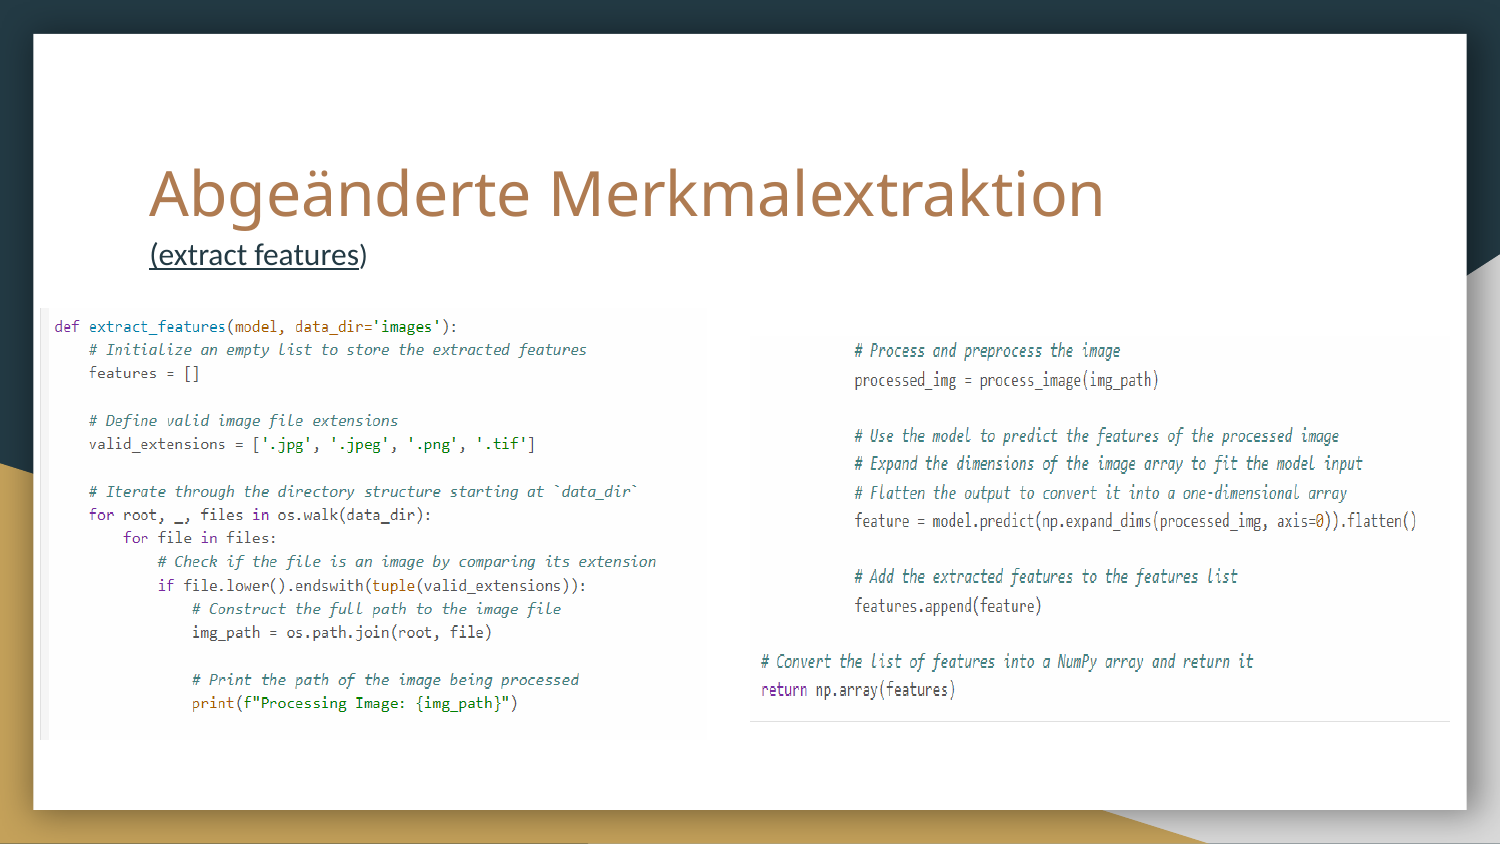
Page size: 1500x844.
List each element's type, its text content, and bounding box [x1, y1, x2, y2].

title Abgeänderte Merkmalextraktion (extract features) [134, 138, 1366, 296]
picture [749, 336, 1451, 728]
picture [40, 308, 707, 741]
